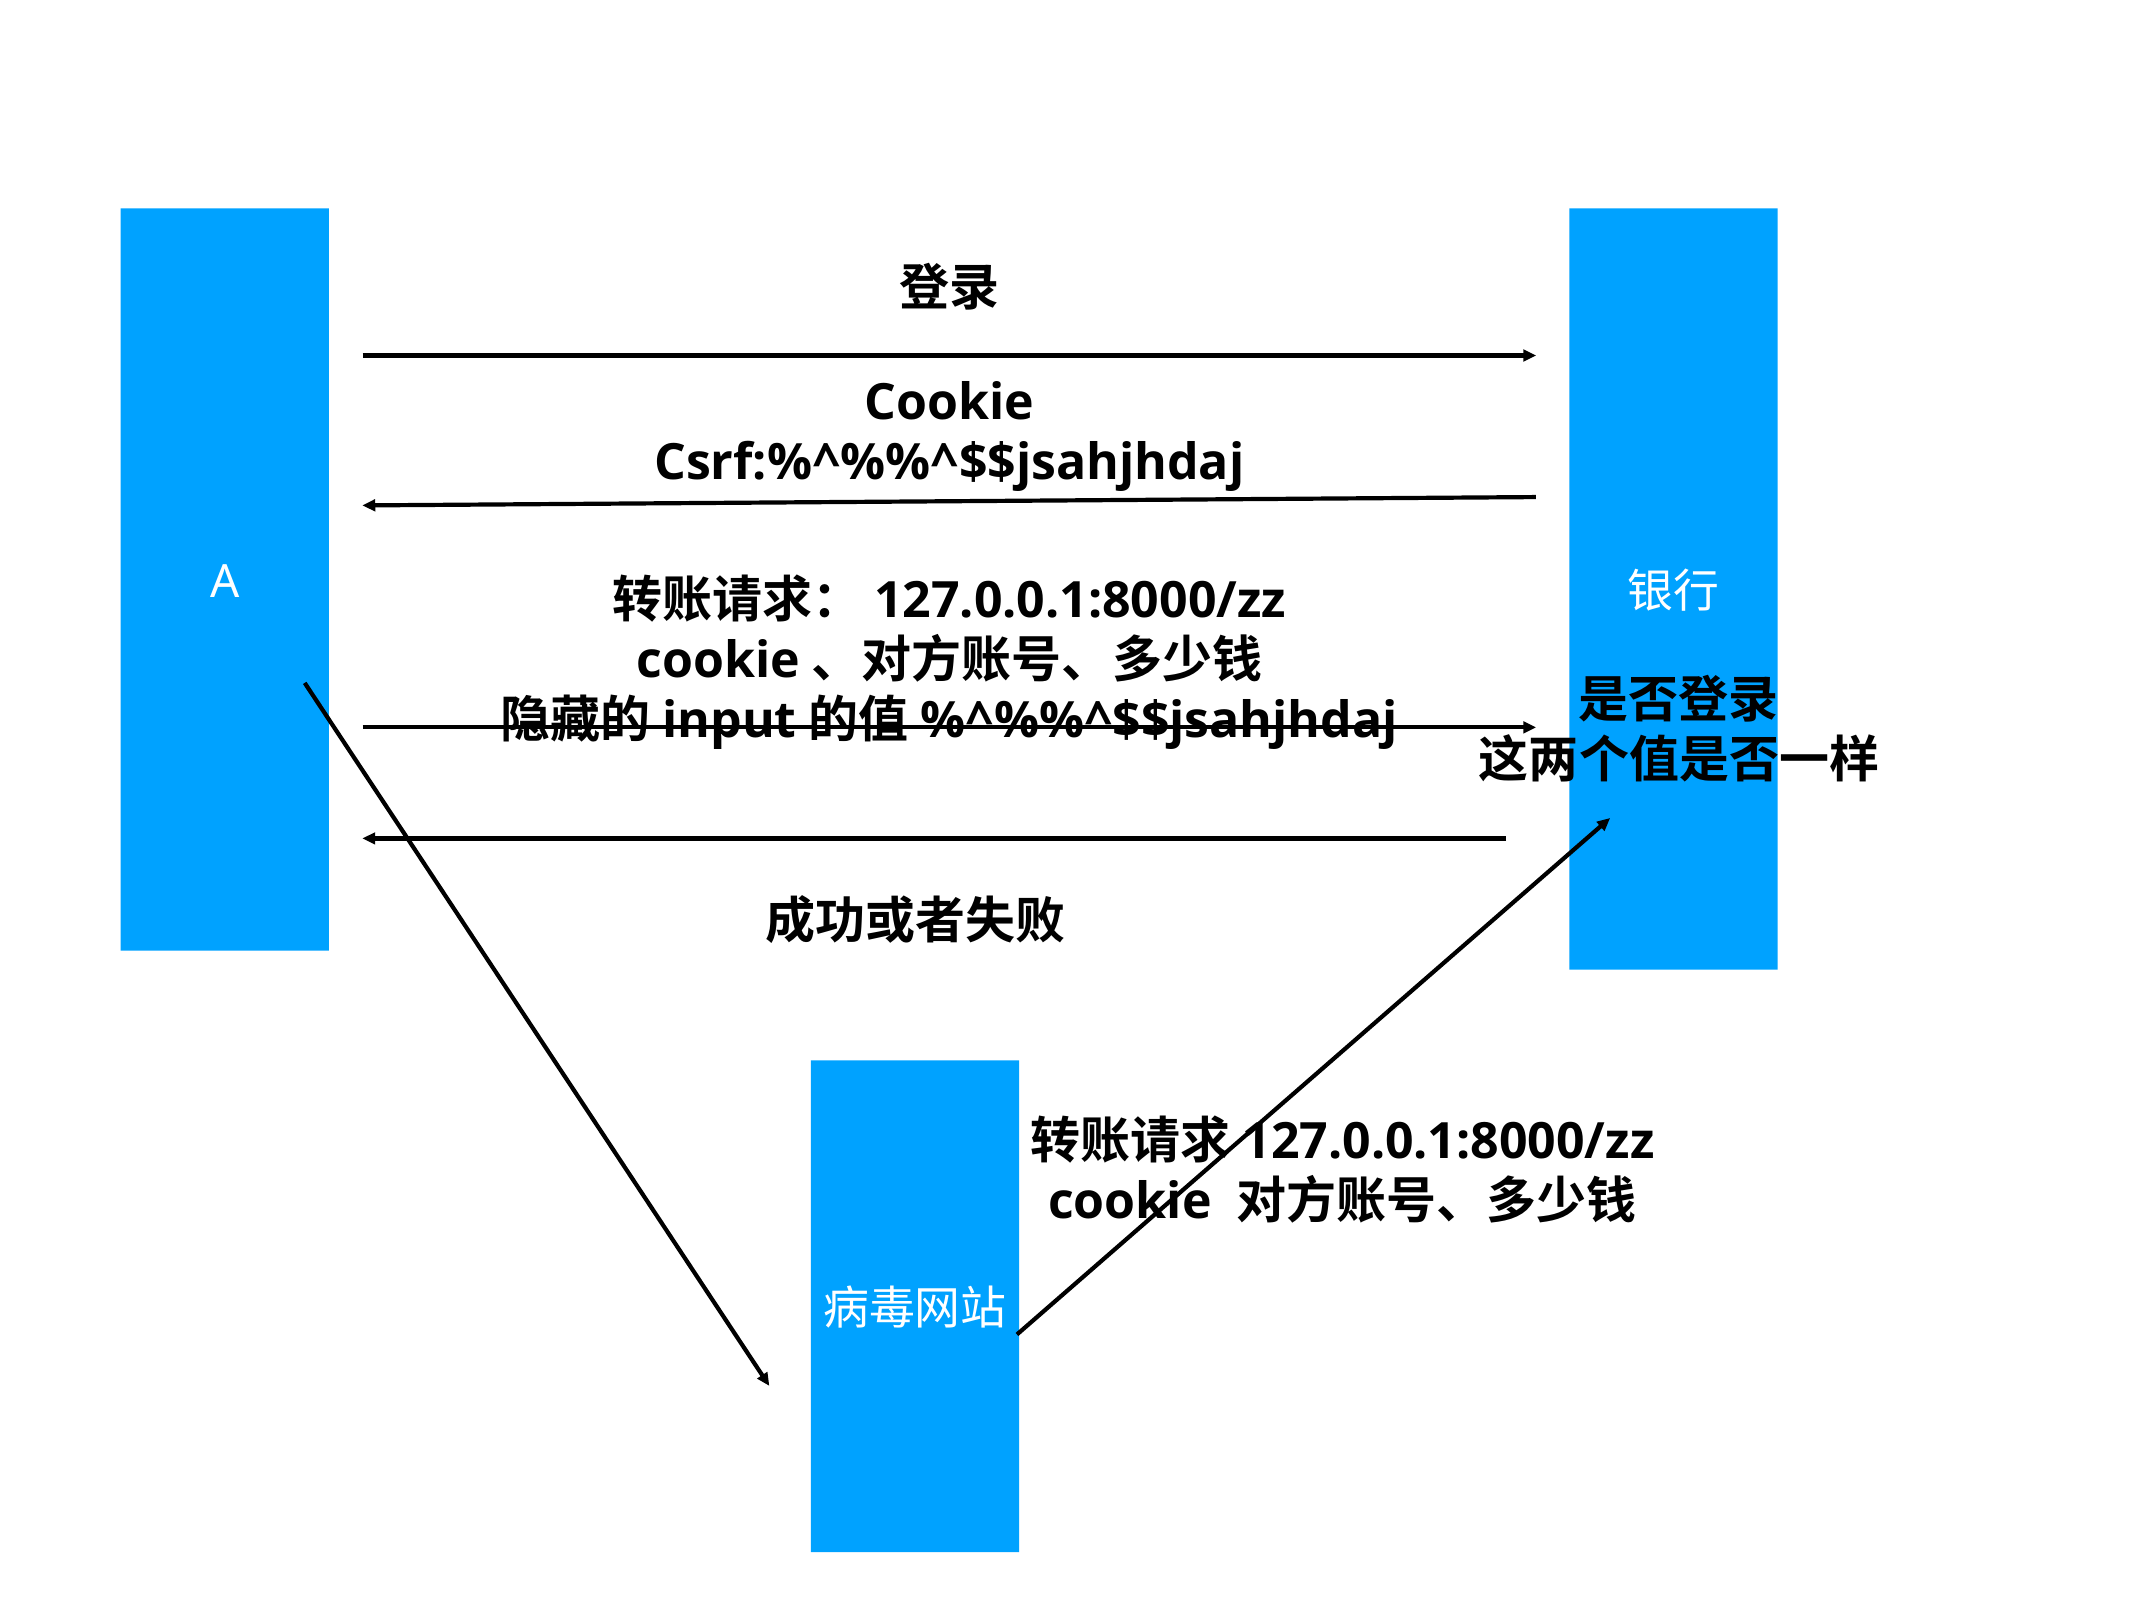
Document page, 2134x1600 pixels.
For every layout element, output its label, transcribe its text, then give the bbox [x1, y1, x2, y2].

text_box 银行 [1569, 208, 1778, 659]
text_box 成功或者失败 [756, 880, 1074, 957]
text_box 是否登录 这两个值是否一样 [1470, 659, 1888, 796]
text_box Cookie Csrf:%^%%^$$jsahjhdaj [645, 360, 1253, 498]
text_box [362, 496, 1536, 512]
text_box 登录 [890, 247, 1008, 324]
text_box A [120, 208, 329, 951]
text_box 病毒网站 [810, 1060, 1020, 1553]
text_box [1286, 818, 1610, 1100]
text_box [362, 832, 407, 845]
text_box 银行 [1569, 796, 1778, 970]
text_box [362, 349, 1536, 362]
text_box [304, 682, 770, 1386]
text_box 转账请求：127.0.0.1:8000/zz cookie、对方账号、多少钱 隐藏的input的值%^%%^$$jsahjhdaj [492, 559, 1407, 756]
text_box 转账请求127.0.0.1:8000/zz cookie 对方账号、多少钱 [1022, 1100, 1663, 1238]
